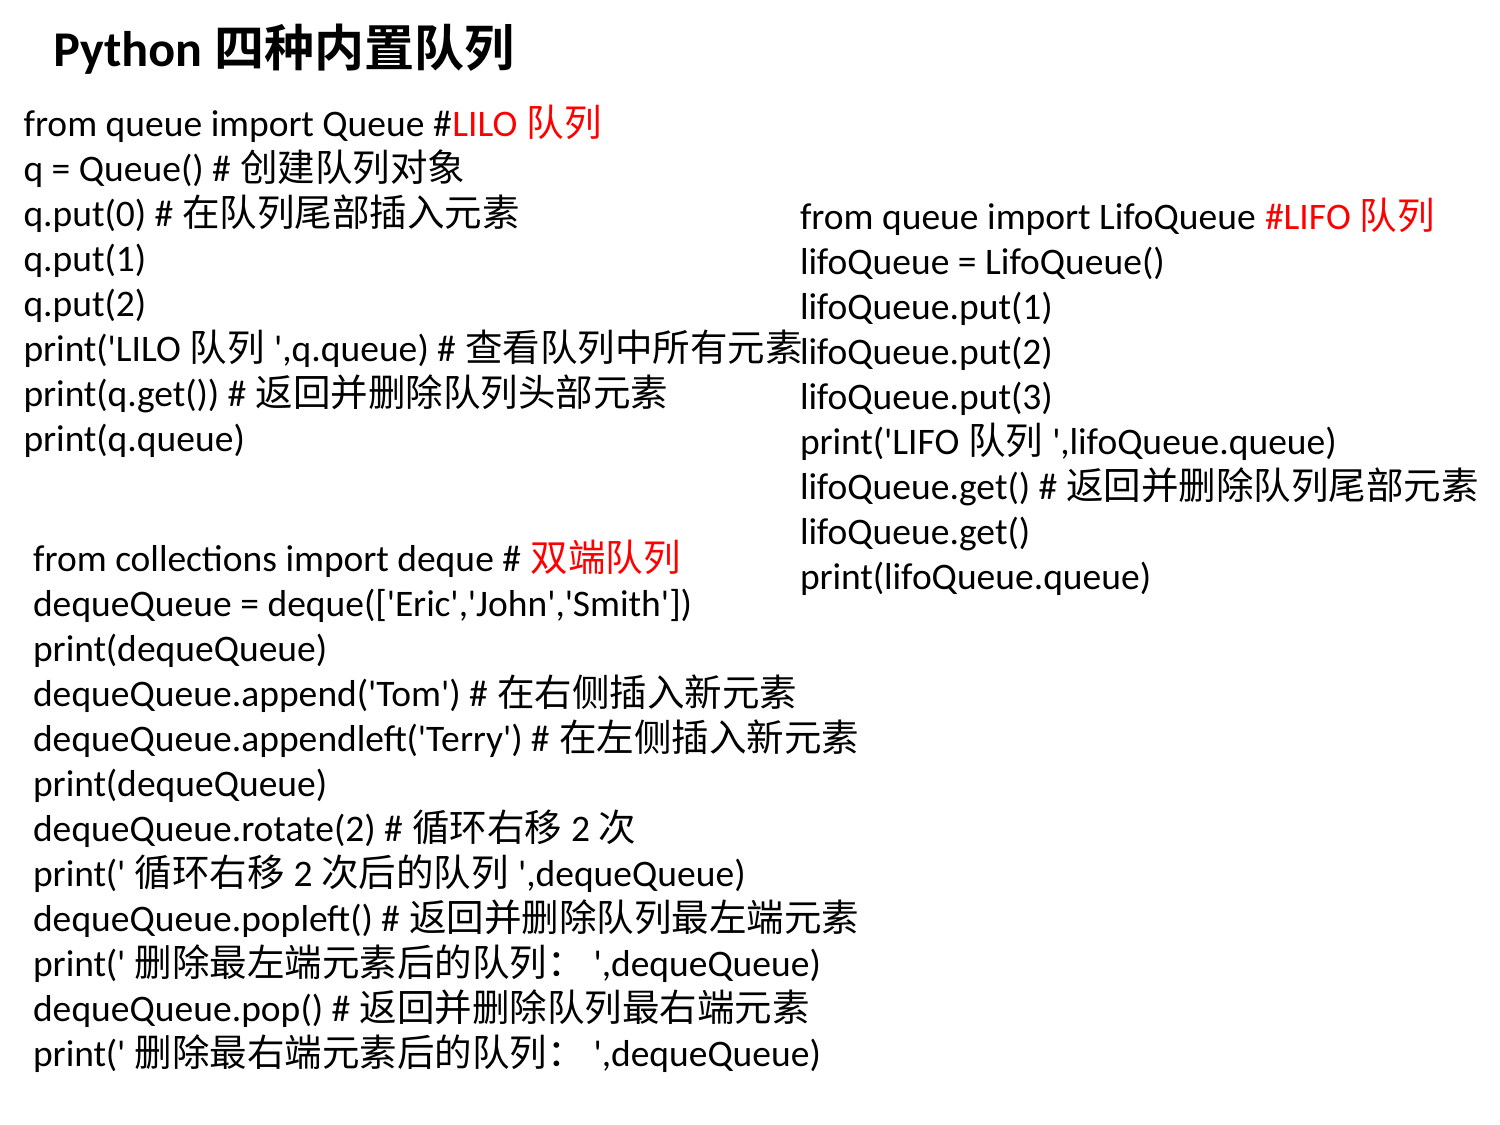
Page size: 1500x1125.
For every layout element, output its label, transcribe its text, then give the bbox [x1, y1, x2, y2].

text_box from queue import Queue #LILO队列 q = Queue() #创建队列对象 q.put(0) #在队列尾部插入元素 q.put(1) q.put(2) print('LILO队列',q.queue) #查看队列中所有元素 print(q.get()) #返回并删除队列头部元素 print(q.queue) [8, 91, 818, 466]
text_box Python四种内置队列 [38, 9, 529, 84]
text_box from collections import deque #双端队列 dequeQueue = deque(['Eric','John','Smith']) print(dequeQueue) dequeQueue.append('Tom') #在右侧插入新元素 dequeQueue.appendleft('Terry') #在左侧插入新元素 print(dequeQueue) dequeQueue.rotate(2) #循环右移2次 print('循环右移2次后的队列',dequeQueue) dequeQueue.popleft() #返回并删除队列最左端元素 print('删除最左端元素后的队列：',dequeQueue) dequeQueue.pop() #返回并删除队列最右端元素 print('删除最右端元素后的队列：',dequeQueue) [18, 527, 875, 1082]
text_box from queue import LifoQueue #LIFO队列 lifoQueue = LifoQueue() lifoQueue.put(1) lifoQueue.put(2) lifoQueue.put(3) print('LIFO队列',lifoQueue.queue) lifoQueue.get() #返回并删除队列尾部元素 lifoQueue.get() print(lifoQueue.queue) [785, 184, 1494, 605]
